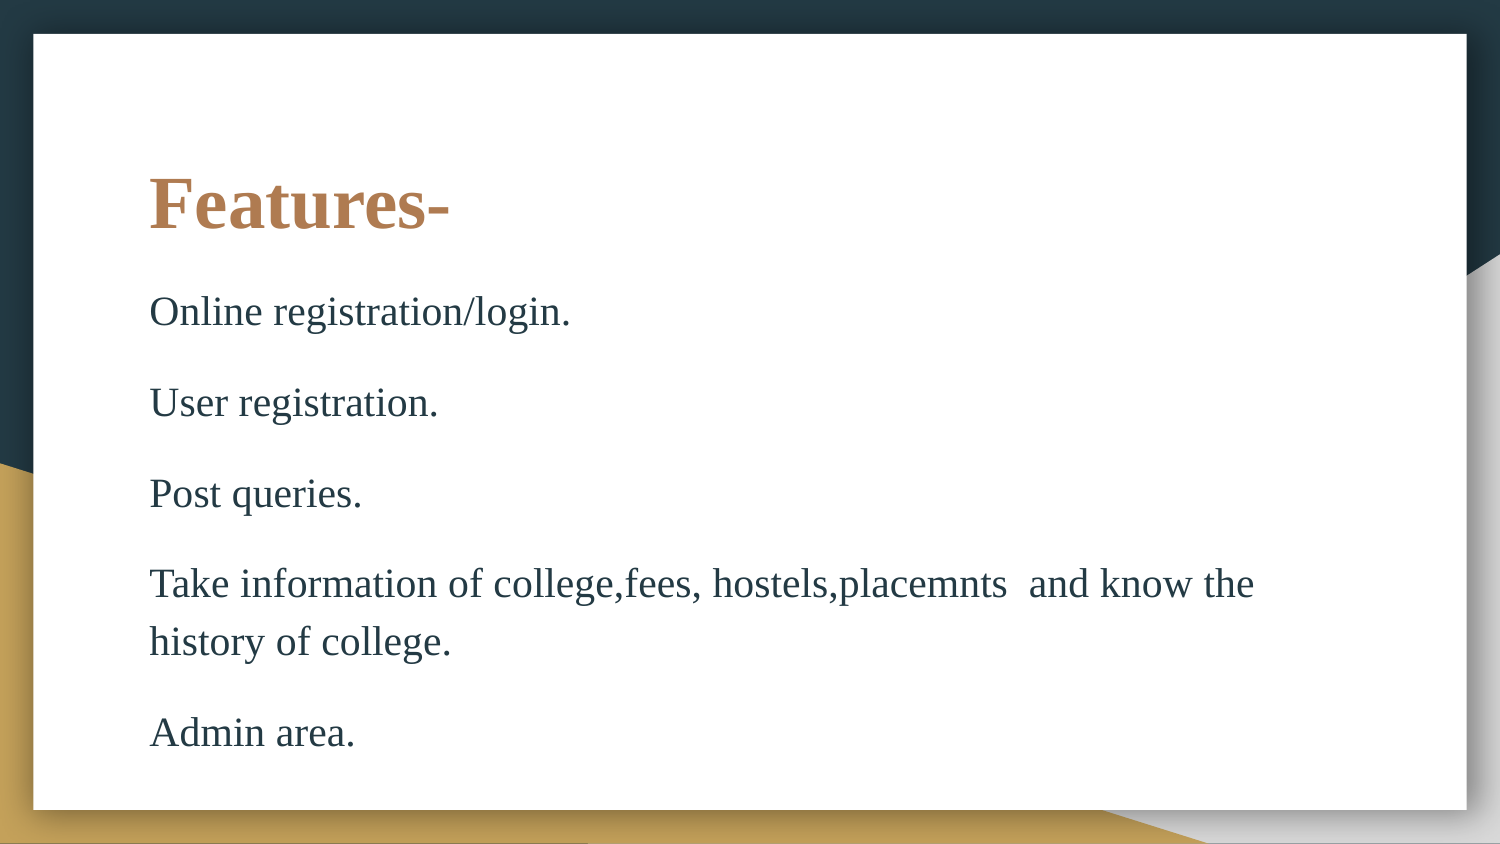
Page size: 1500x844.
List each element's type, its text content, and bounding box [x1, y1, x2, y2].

title Features- [134, 138, 1366, 261]
list Online registration/login. User registration. Post queries. Take information of college,fees, hostels,placemnts and know the history of college. Admin area. [134, 261, 1366, 774]
